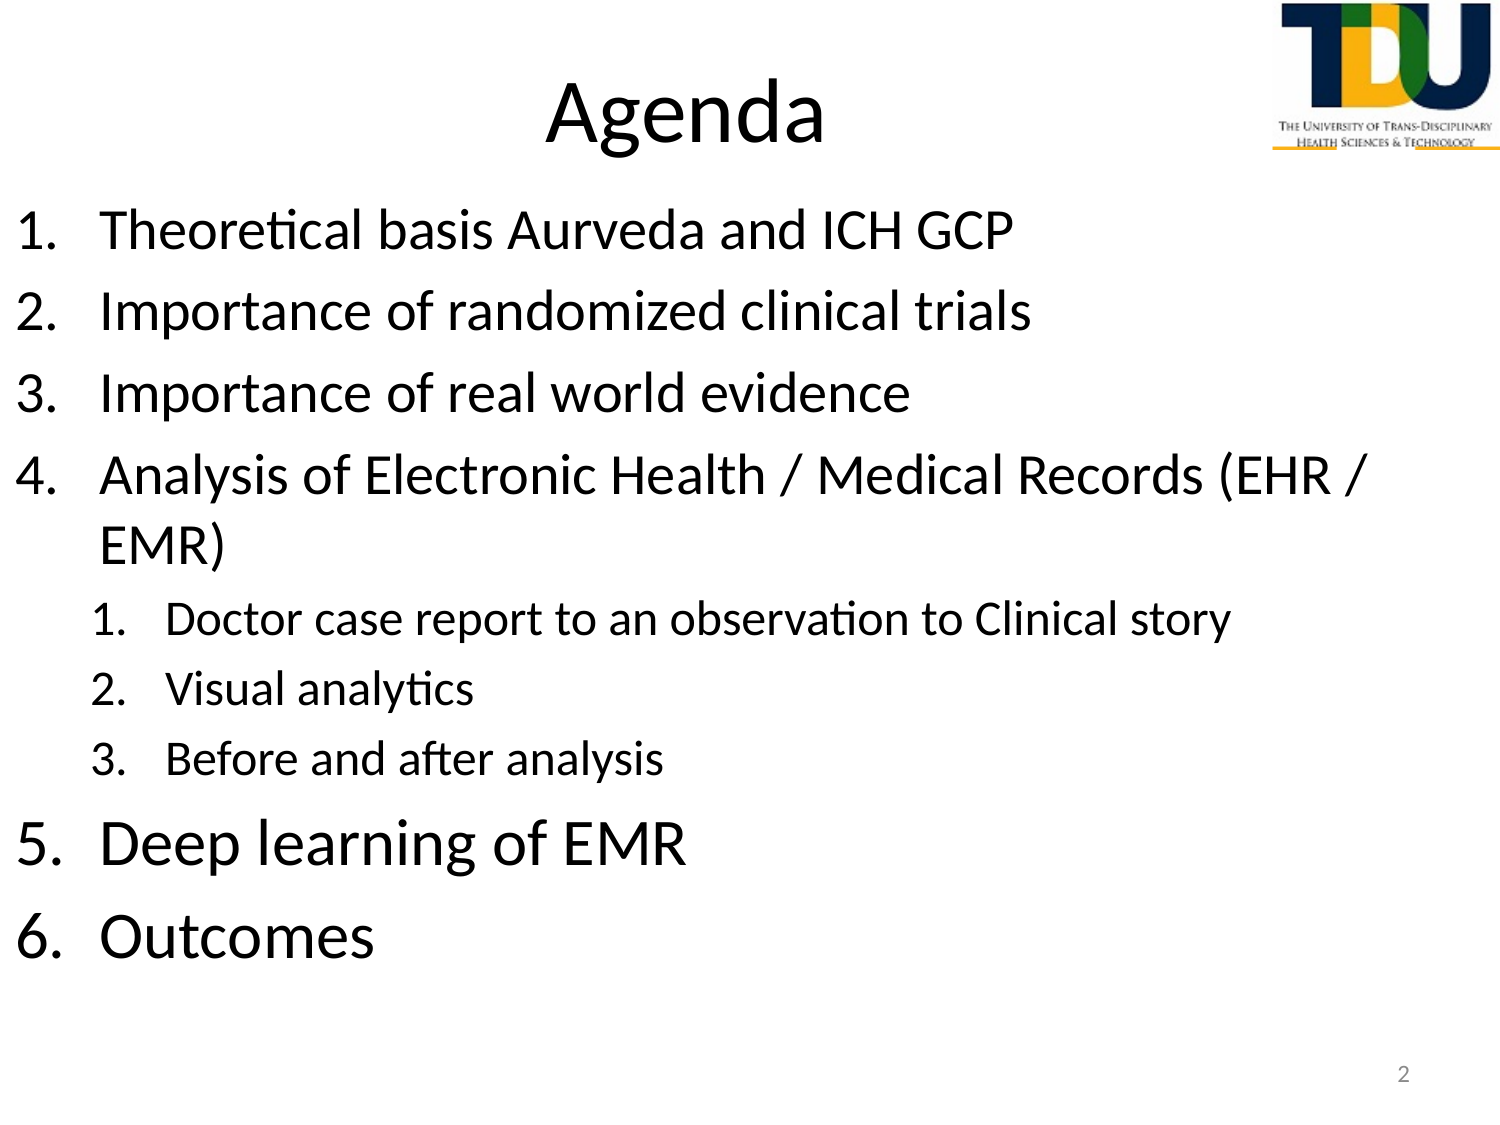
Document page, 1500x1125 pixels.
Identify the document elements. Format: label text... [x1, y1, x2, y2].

title Agenda [11, 11, 1362, 183]
slide_number 2 [1074, 1042, 1425, 1103]
list Theoretical basis Aurveda and ICH GCP Importance of randomized clinical trials Importance of real world evidence Analysis of Electronic Health / Medical Records (EHR / EMR) Doctor case report to an observation to Clinical story Visual analytics Before and after analysis Deep learning of EMR Outcomes [0, 183, 1500, 926]
picture [1265, 0, 1500, 150]
